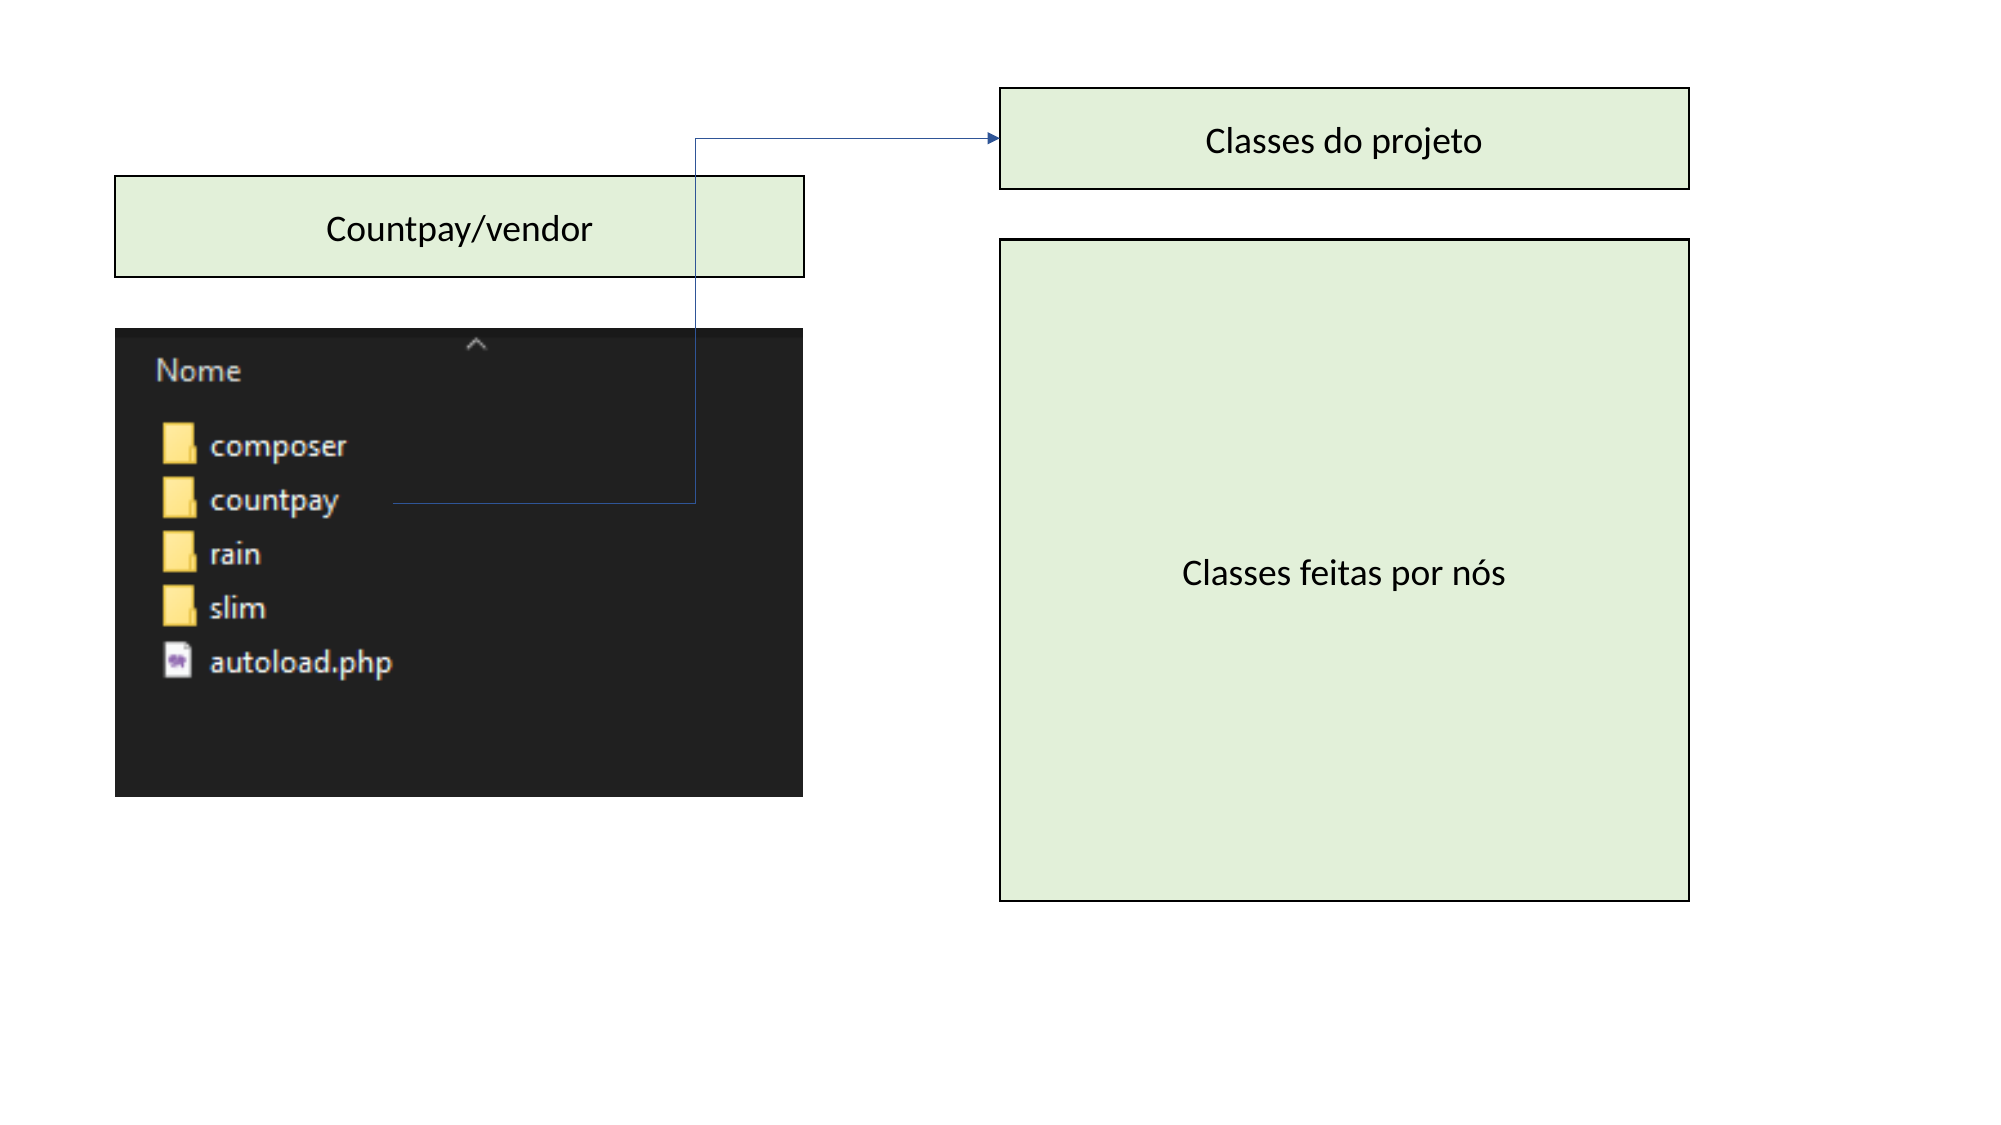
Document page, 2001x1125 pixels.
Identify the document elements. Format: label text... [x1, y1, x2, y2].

picture [115, 328, 803, 797]
text_box Classes feitas por nós [999, 238, 1690, 902]
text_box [392, 138, 1000, 504]
text_box Classes do projeto [999, 87, 1690, 190]
text_box Countpay/vendor [114, 175, 392, 278]
